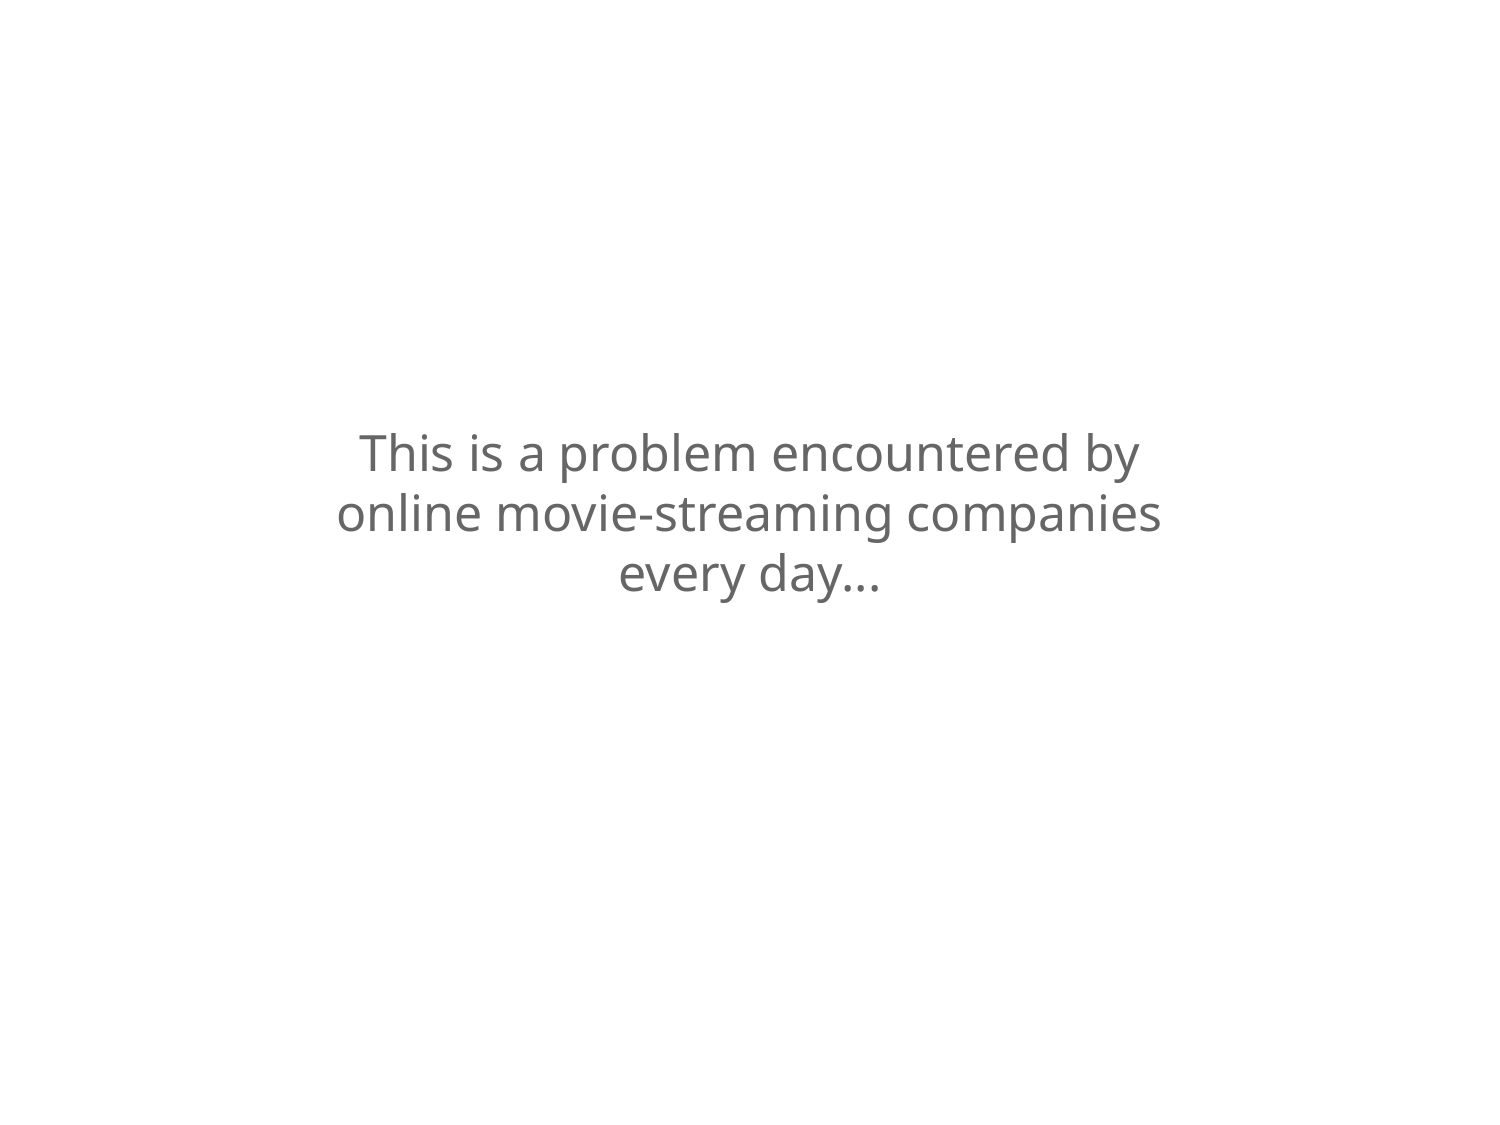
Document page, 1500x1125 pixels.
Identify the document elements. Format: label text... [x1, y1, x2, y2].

text_box This is a problem encountered by online movie-streaming companies every day... [307, 406, 1193, 625]
